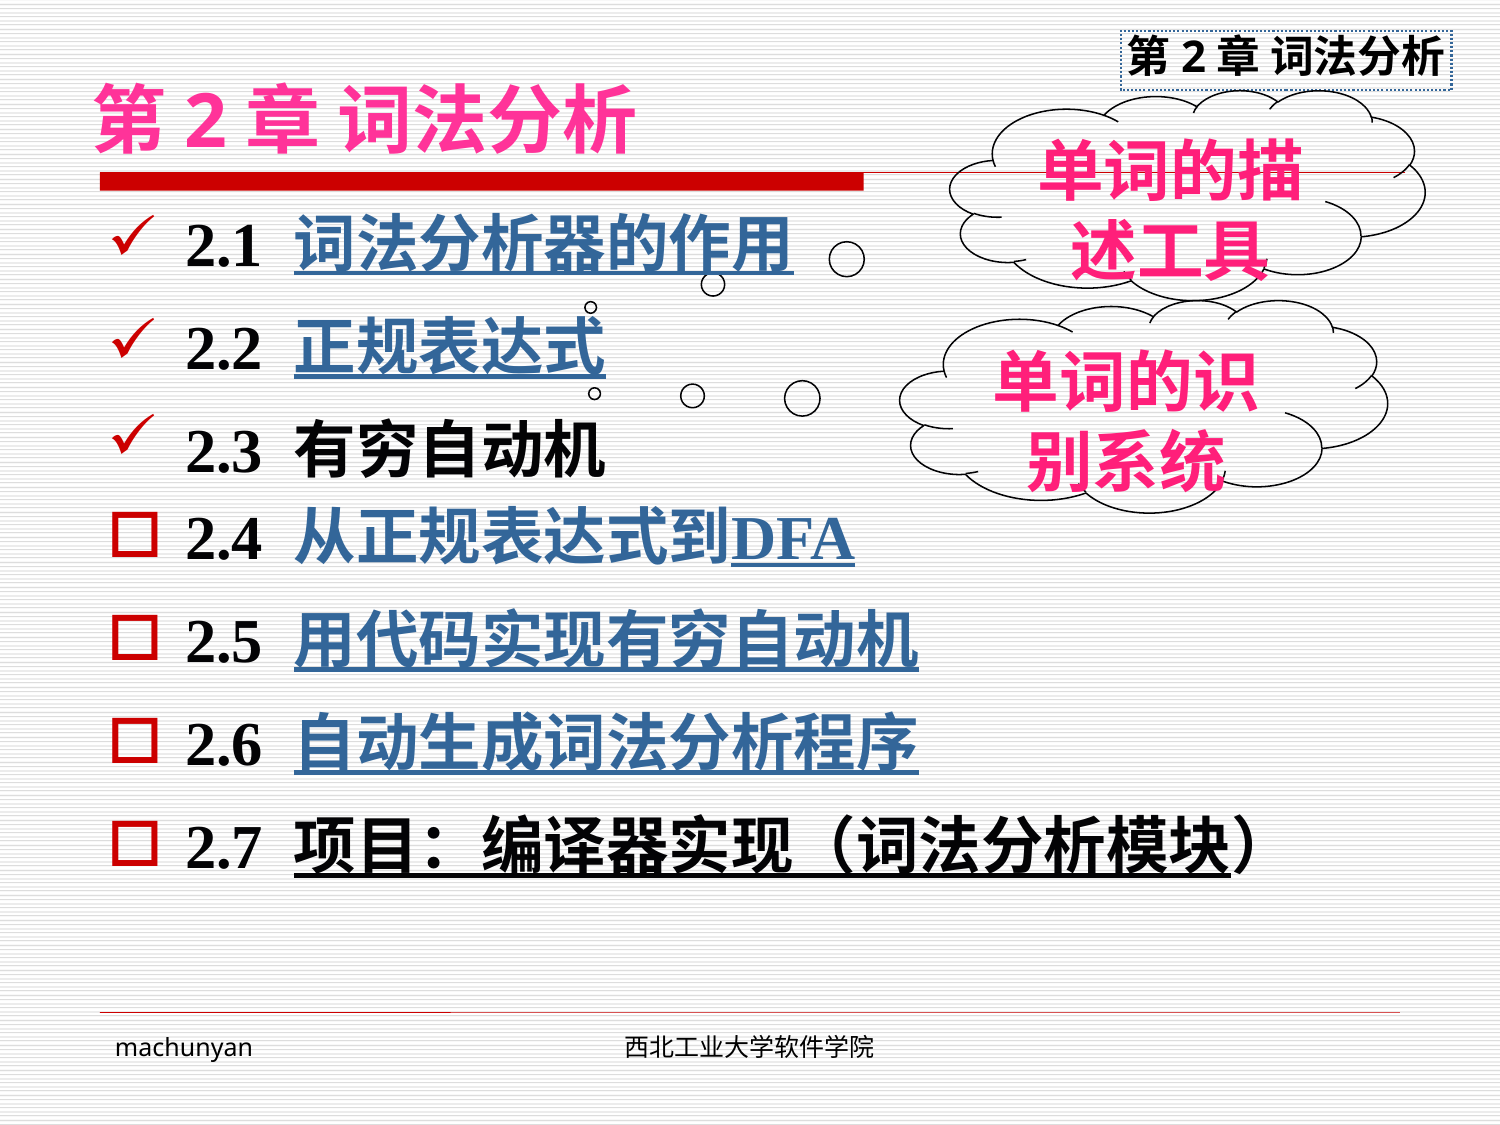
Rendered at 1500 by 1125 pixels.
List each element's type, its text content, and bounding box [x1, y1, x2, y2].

slide_number machunyan [99, 1024, 426, 1103]
picture [0, 0, 1500, 1125]
text_box 单词的描述工具 [949, 90, 1426, 223]
title 第2章 词法分析 [76, 77, 917, 171]
slide_number [1074, 1024, 1401, 1103]
footer 西北工业大学软件学院 [512, 1024, 988, 1103]
list 2.1 词法分析器的作用 2.2 正规表达式 2.3 有穷自动机 2.4 从正规表达式到DFA 2.5 用代码实现有穷自动机 2.6 自动生成词法分析程序 2.7 项目：编译器实现（词法分析模块） [92, 196, 1406, 833]
